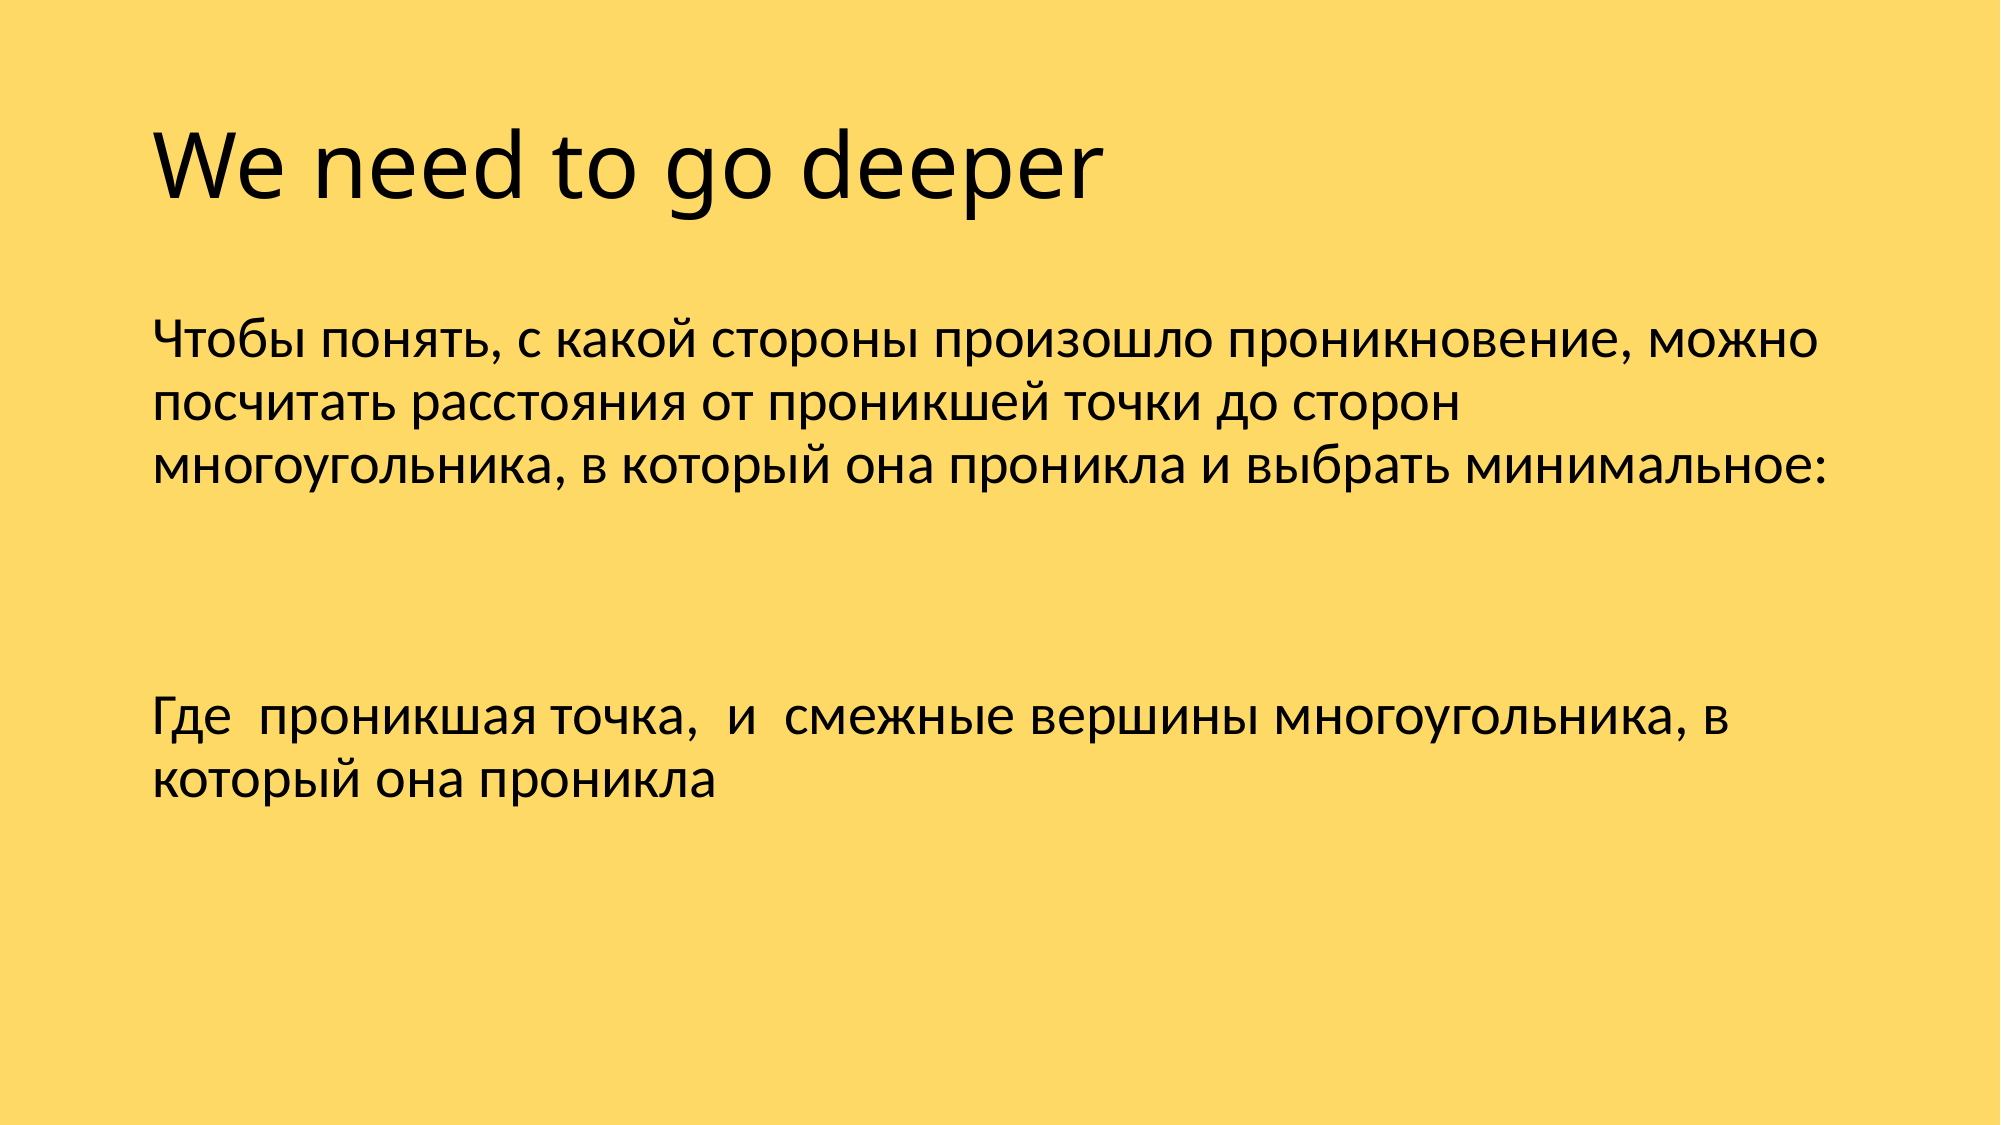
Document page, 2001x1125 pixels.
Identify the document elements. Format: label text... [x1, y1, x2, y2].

title We need to go deeper [137, 59, 1863, 278]
